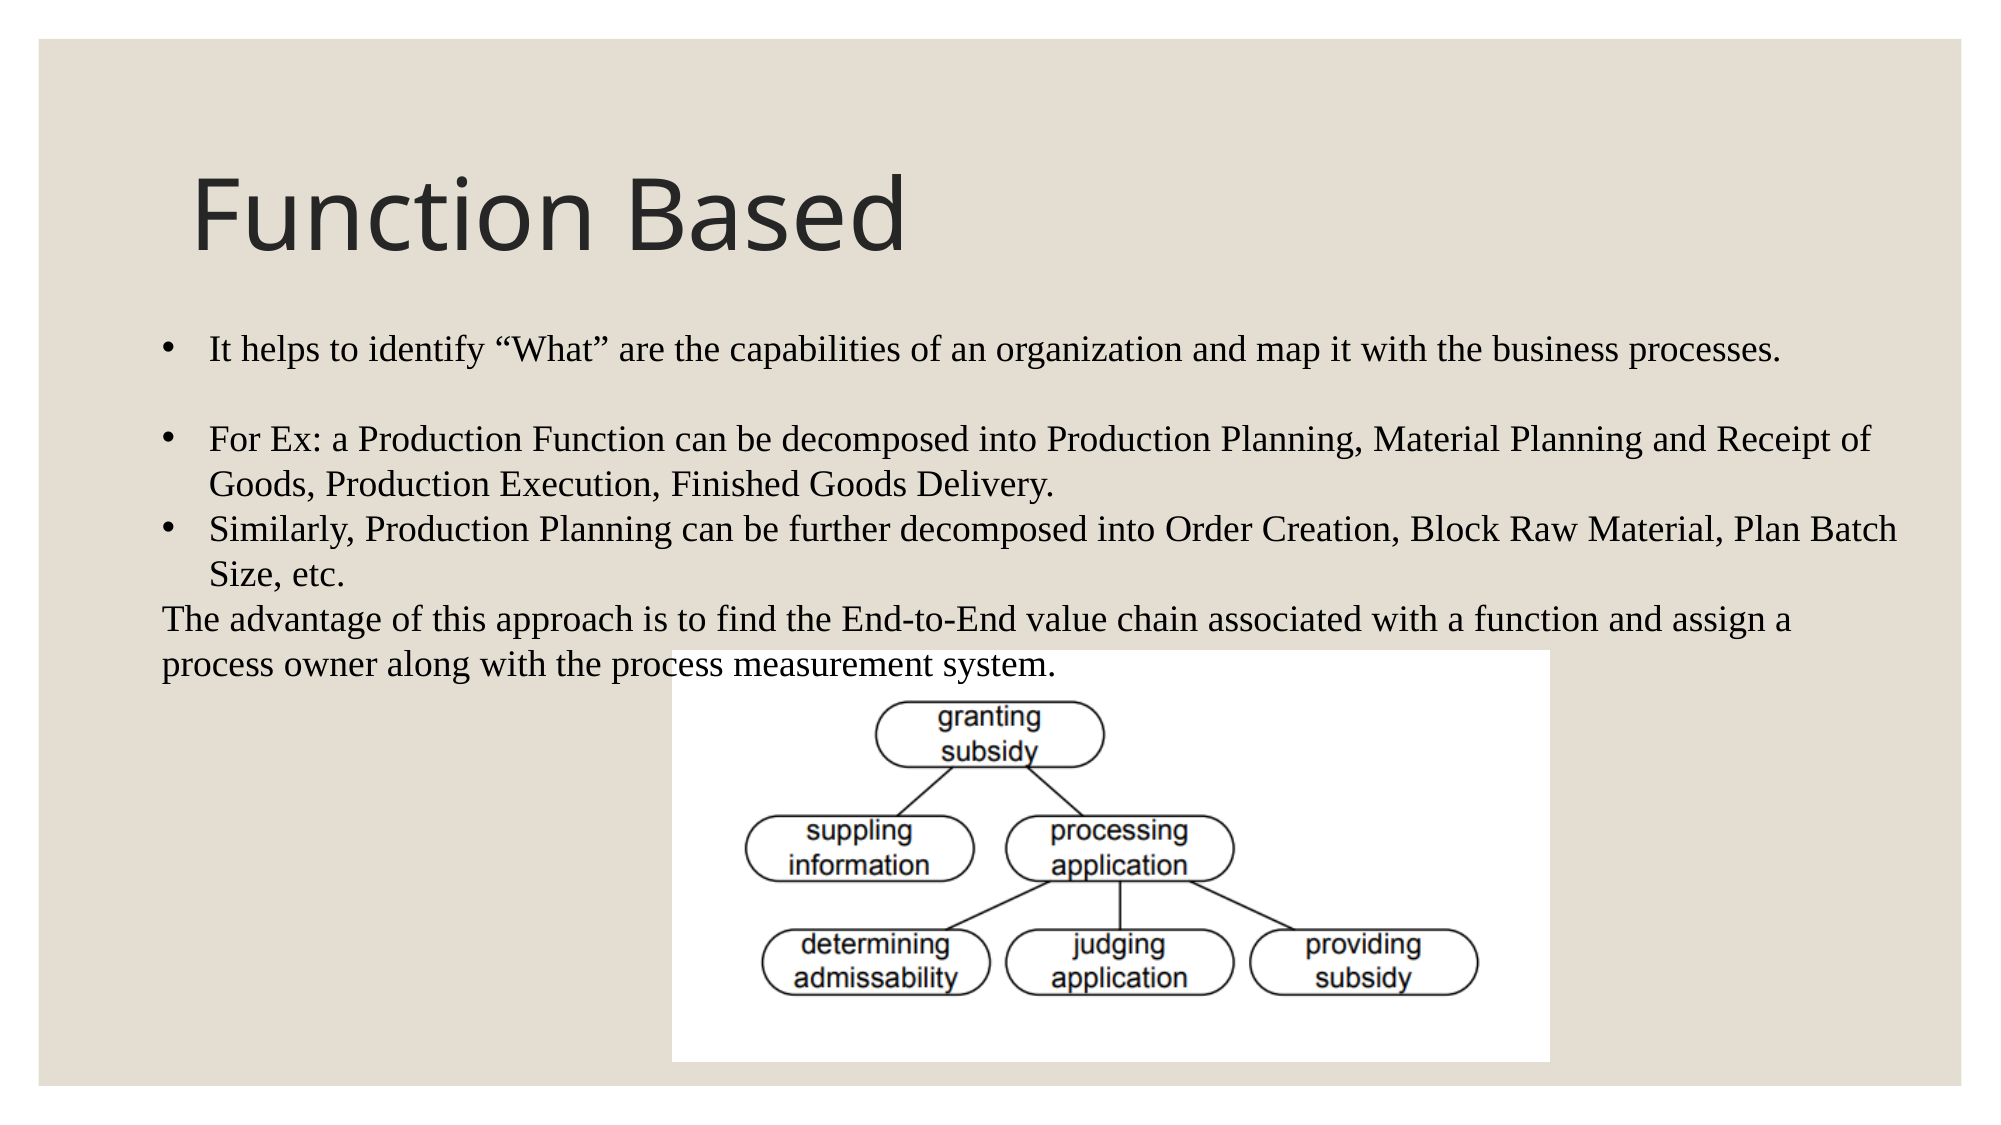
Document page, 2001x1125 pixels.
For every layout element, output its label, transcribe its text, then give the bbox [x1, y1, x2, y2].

text_box It helps to identify “What” are the capabilities of an organization and map it with the business processes. For Ex: a Production Function can be decomposed into Production Planning, Material Planning and Receipt of Goods, Production Execution, Finished Goods Delivery. Similarly, Production Planning can be further decomposed into Order Creation, Block Raw Material, Plan Batch Size, etc. The advantage of this approach is to find the End-to-End value chain associated with a function and assign a process owner along with the process measurement system. [147, 316, 1930, 692]
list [672, 650, 1550, 1062]
title Function Based [174, 105, 1825, 316]
